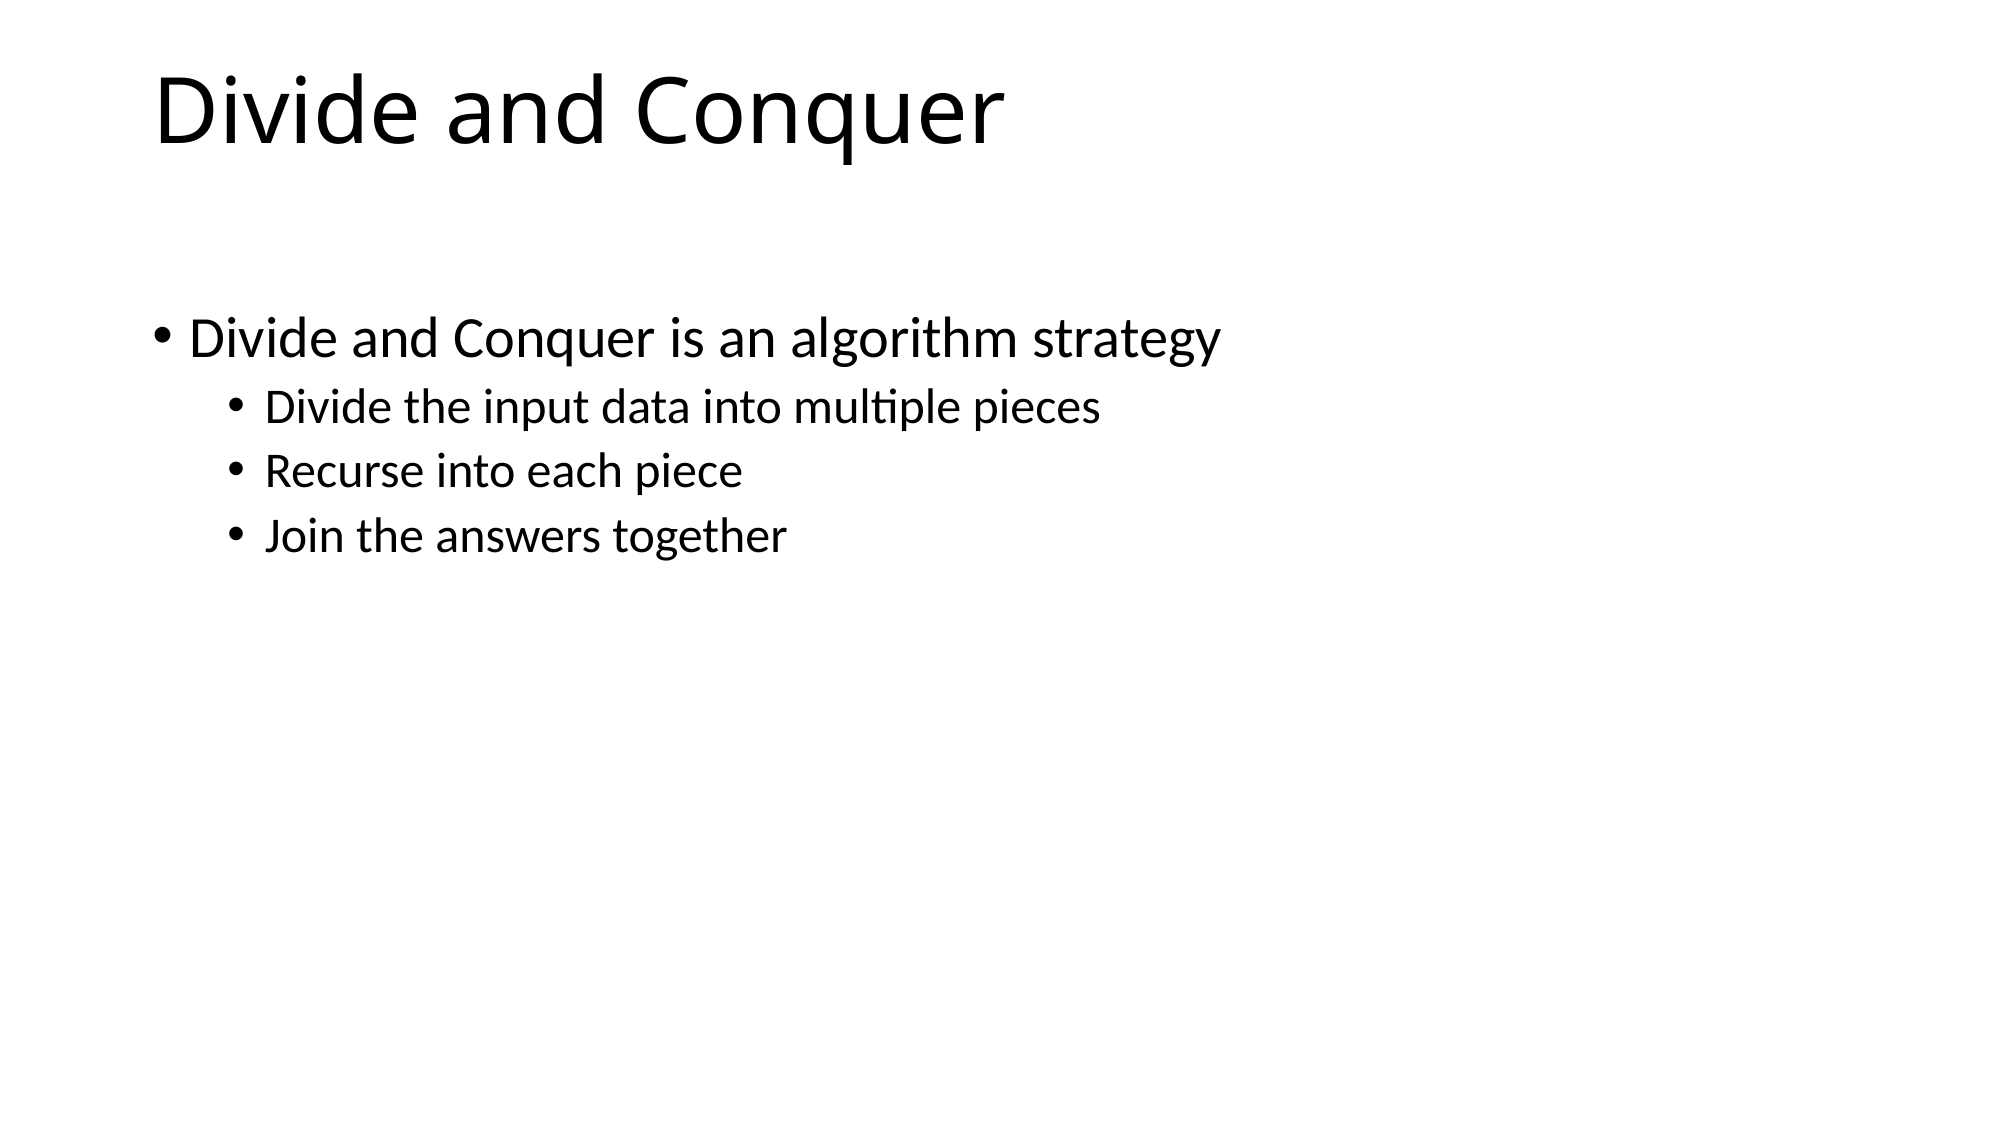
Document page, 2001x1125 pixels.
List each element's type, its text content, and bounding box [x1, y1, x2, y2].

list Divide and Conquer is an algorithm strategy Divide the input data into multiple pieces Recurse into each piece Join the answers together [137, 299, 1863, 1014]
title Divide and Conquer [137, 59, 1863, 278]
